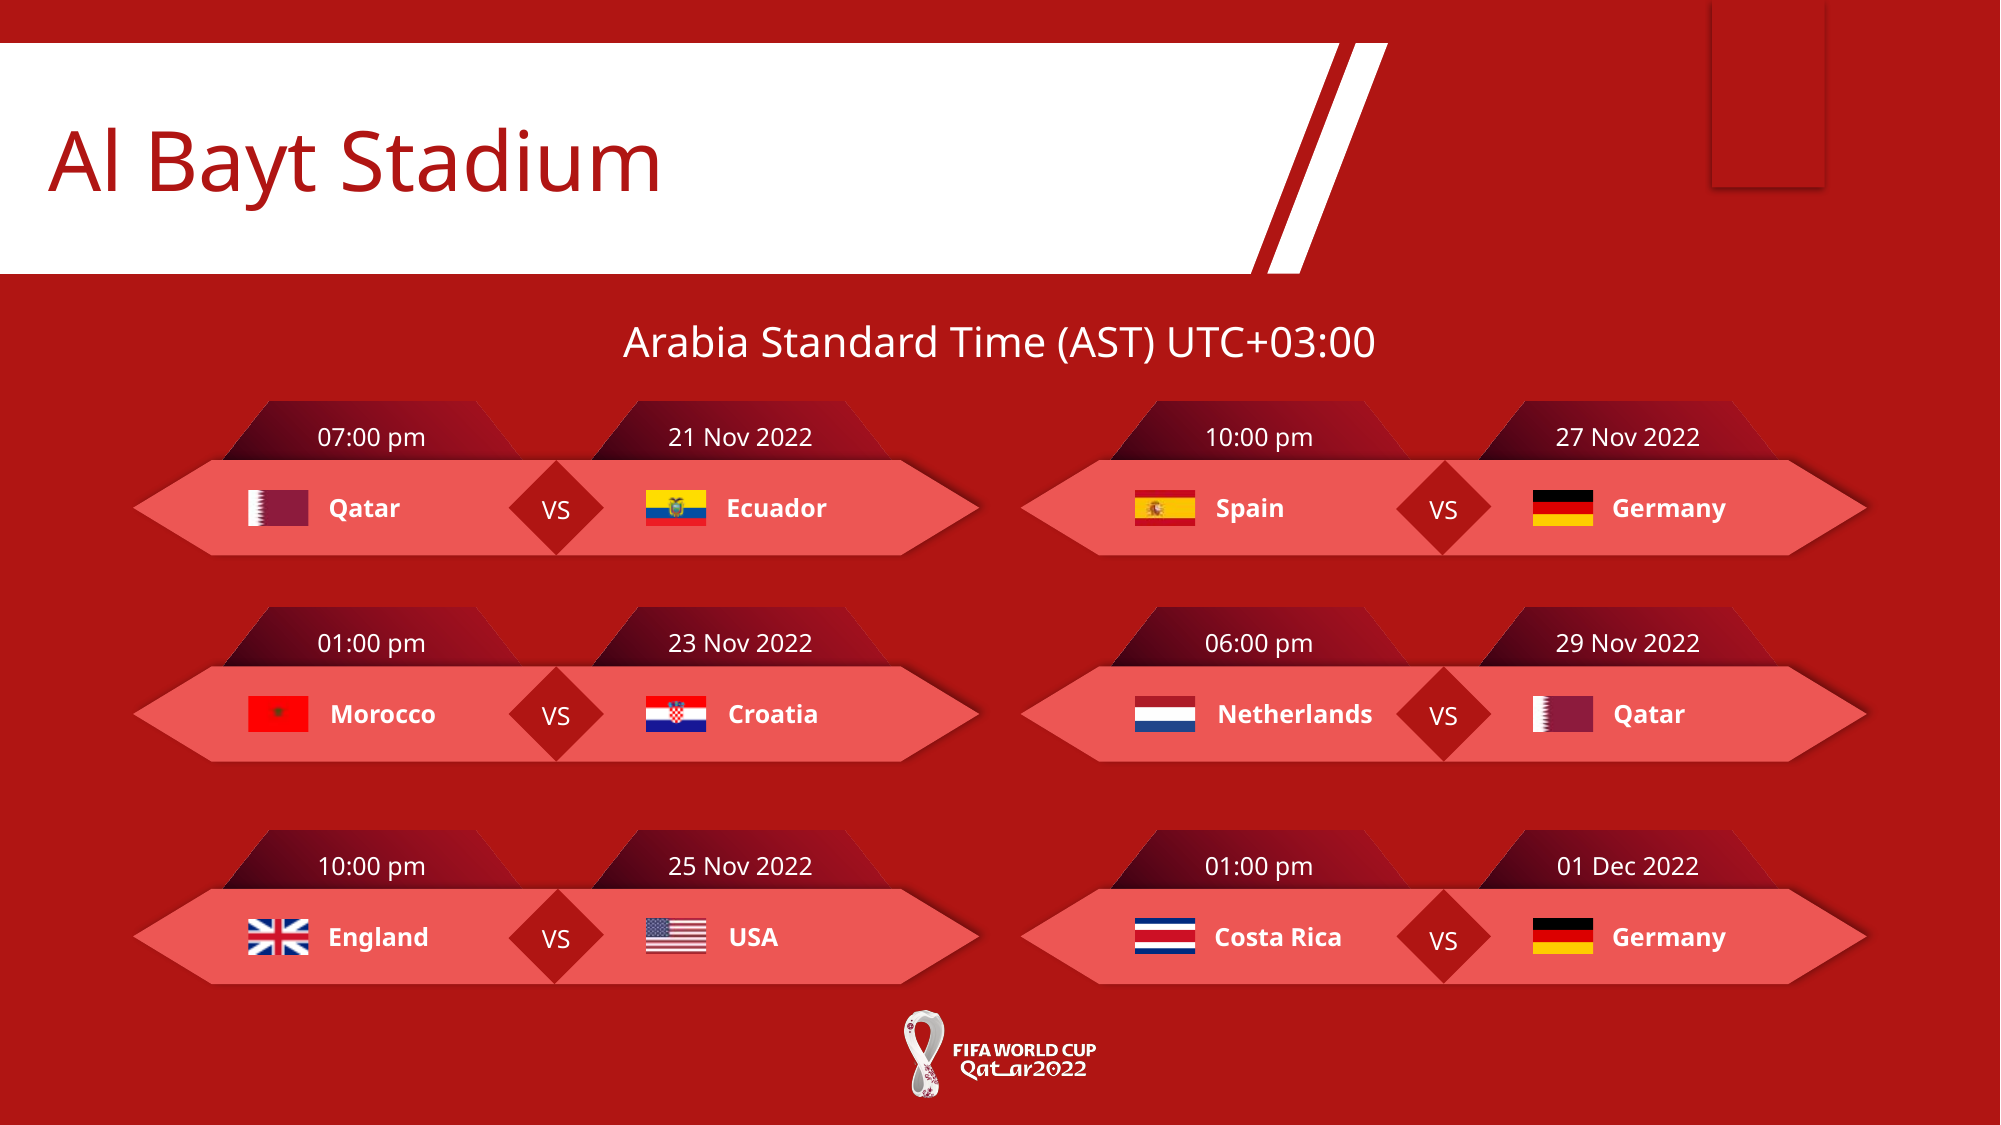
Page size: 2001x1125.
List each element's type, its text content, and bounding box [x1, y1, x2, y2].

text_box [1265, 41, 1390, 276]
text_box Al Bayt Stadium [33, 100, 1279, 216]
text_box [132, 401, 1867, 985]
text_box Arabia Standard Time (AST) UTC+03:00 [608, 308, 1392, 374]
picture [903, 1010, 1097, 1099]
text_box [0, 41, 1342, 276]
